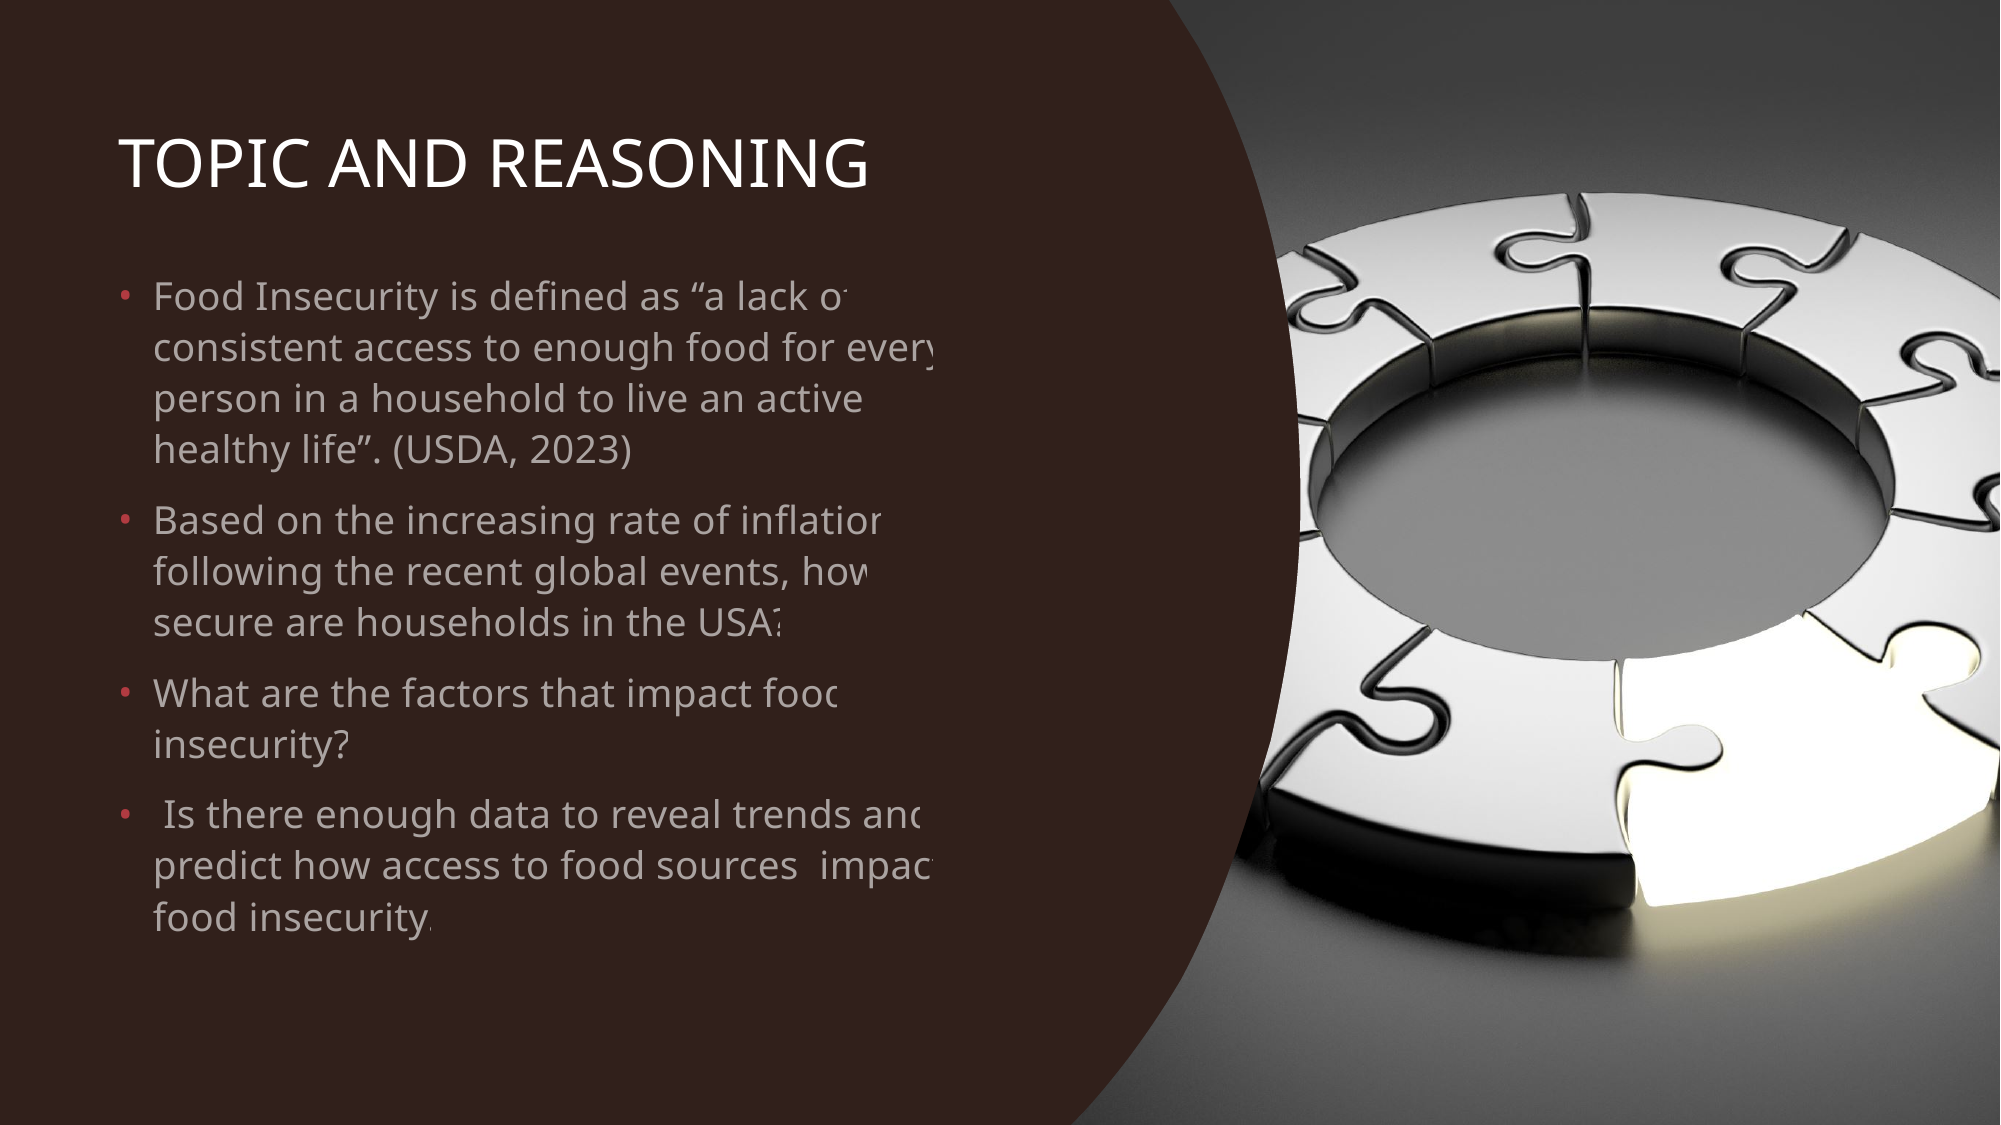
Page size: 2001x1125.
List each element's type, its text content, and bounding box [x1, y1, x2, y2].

picture [1070, 0, 2000, 1125]
list Food Insecurity is defined as “a lack of consistent access to enough food for every person in a household to live an active, healthy life”. (USDA, 2023). Based on the increasing rate of inflation following the recent global events, how secure are households in the USA? What are the factors that impact food insecurity? Is there enough data to reveal trends and predict how access to food sources impact food insecurity. [118, 267, 961, 945]
title TOPIC AND REASONING [118, 101, 937, 221]
text_box [0, 0, 1070, 1125]
